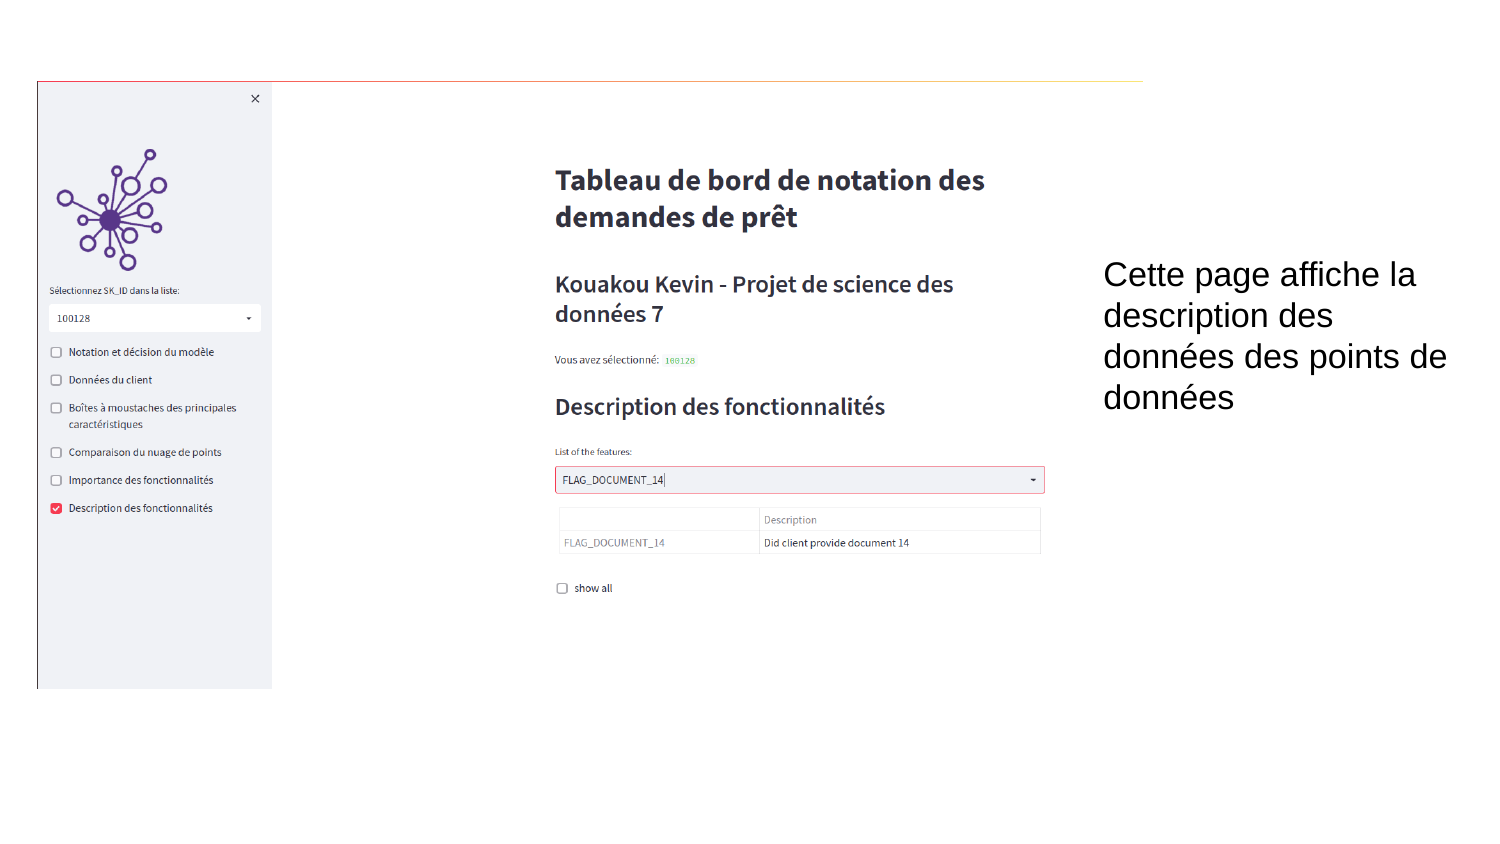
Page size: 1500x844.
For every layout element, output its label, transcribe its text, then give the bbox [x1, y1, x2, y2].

picture [37, 81, 1144, 690]
text_box Cette page affiche la description des données des points de données [1148, 204, 1470, 410]
